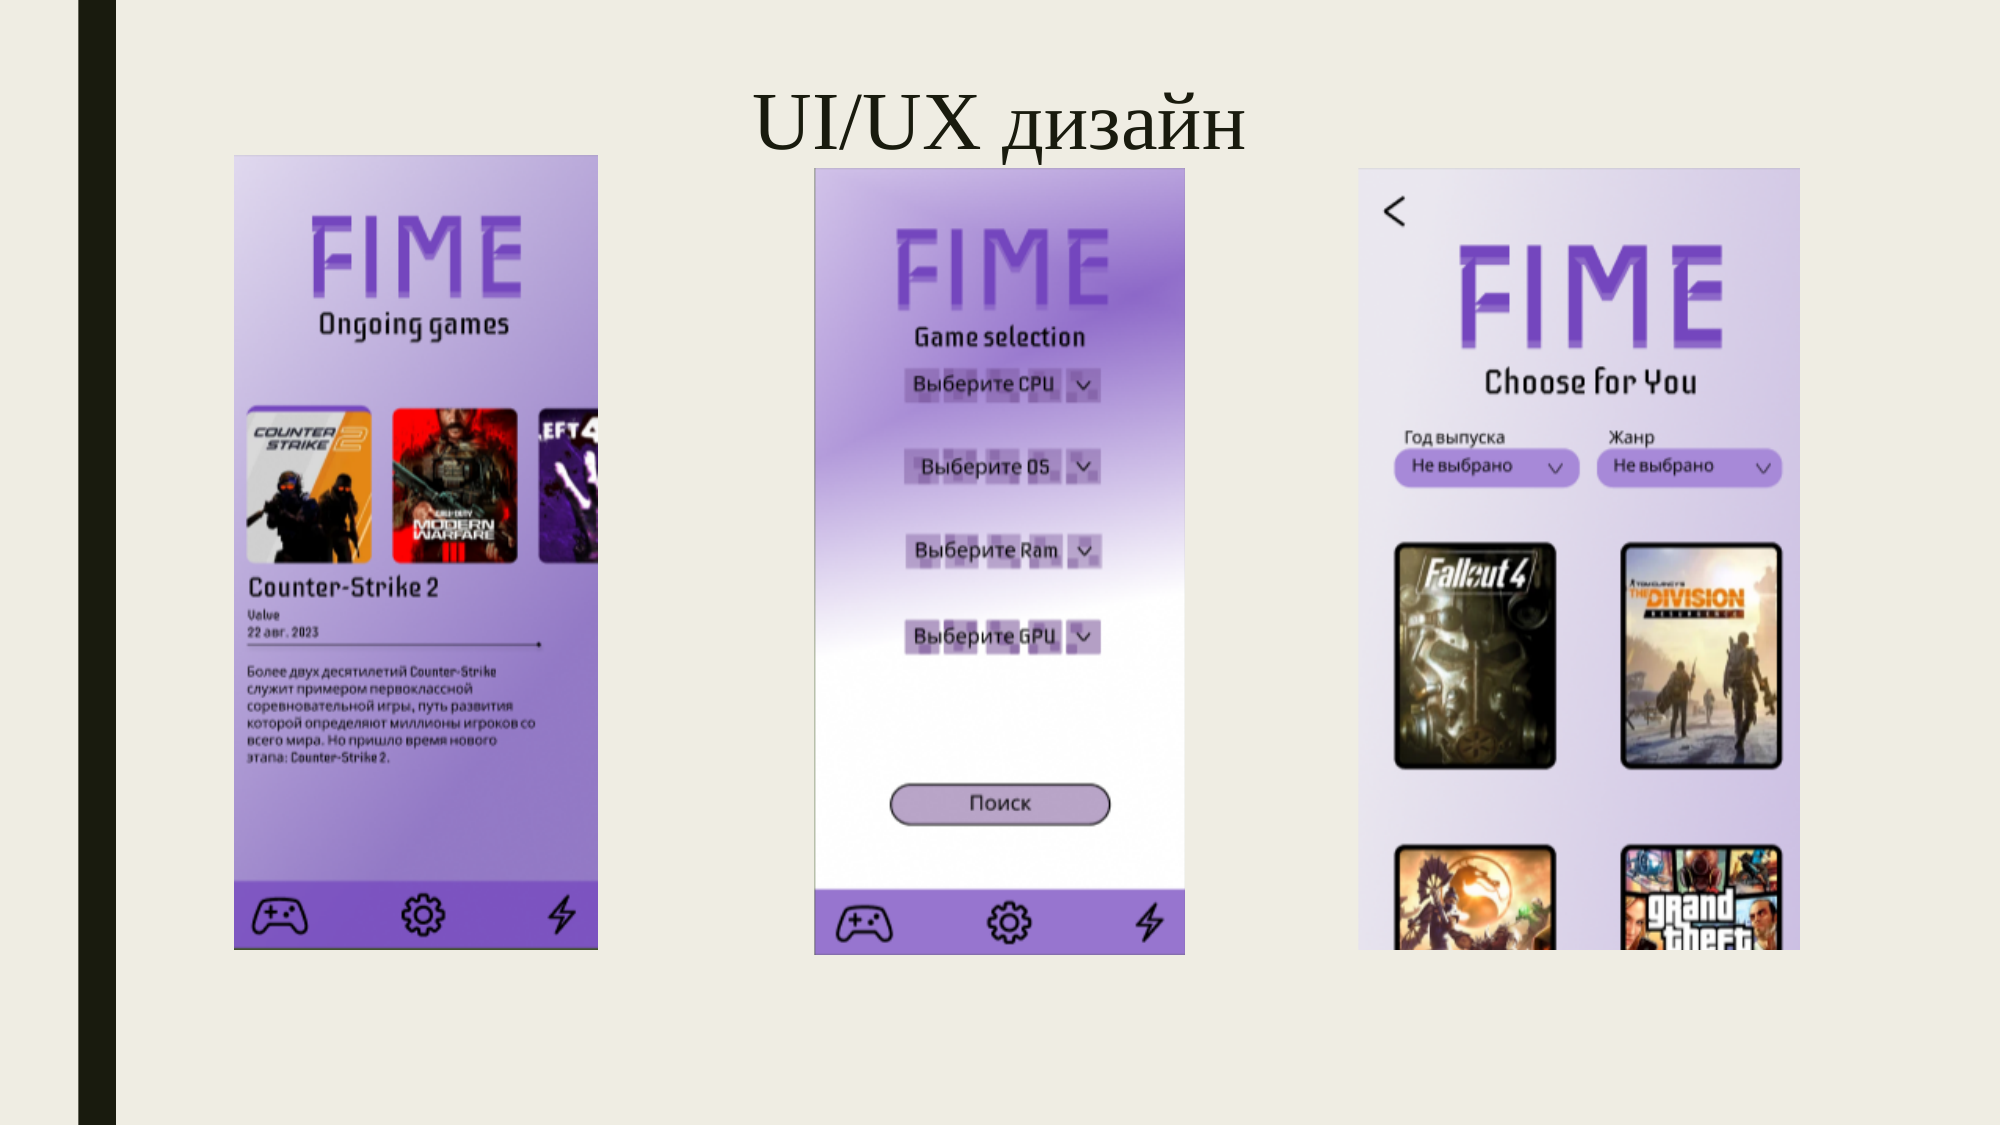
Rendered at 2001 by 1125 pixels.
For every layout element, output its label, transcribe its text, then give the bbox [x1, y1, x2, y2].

picture [1358, 168, 1800, 950]
picture [234, 155, 598, 950]
title UI/UX дизайн [241, 71, 1759, 175]
picture [814, 168, 1185, 955]
